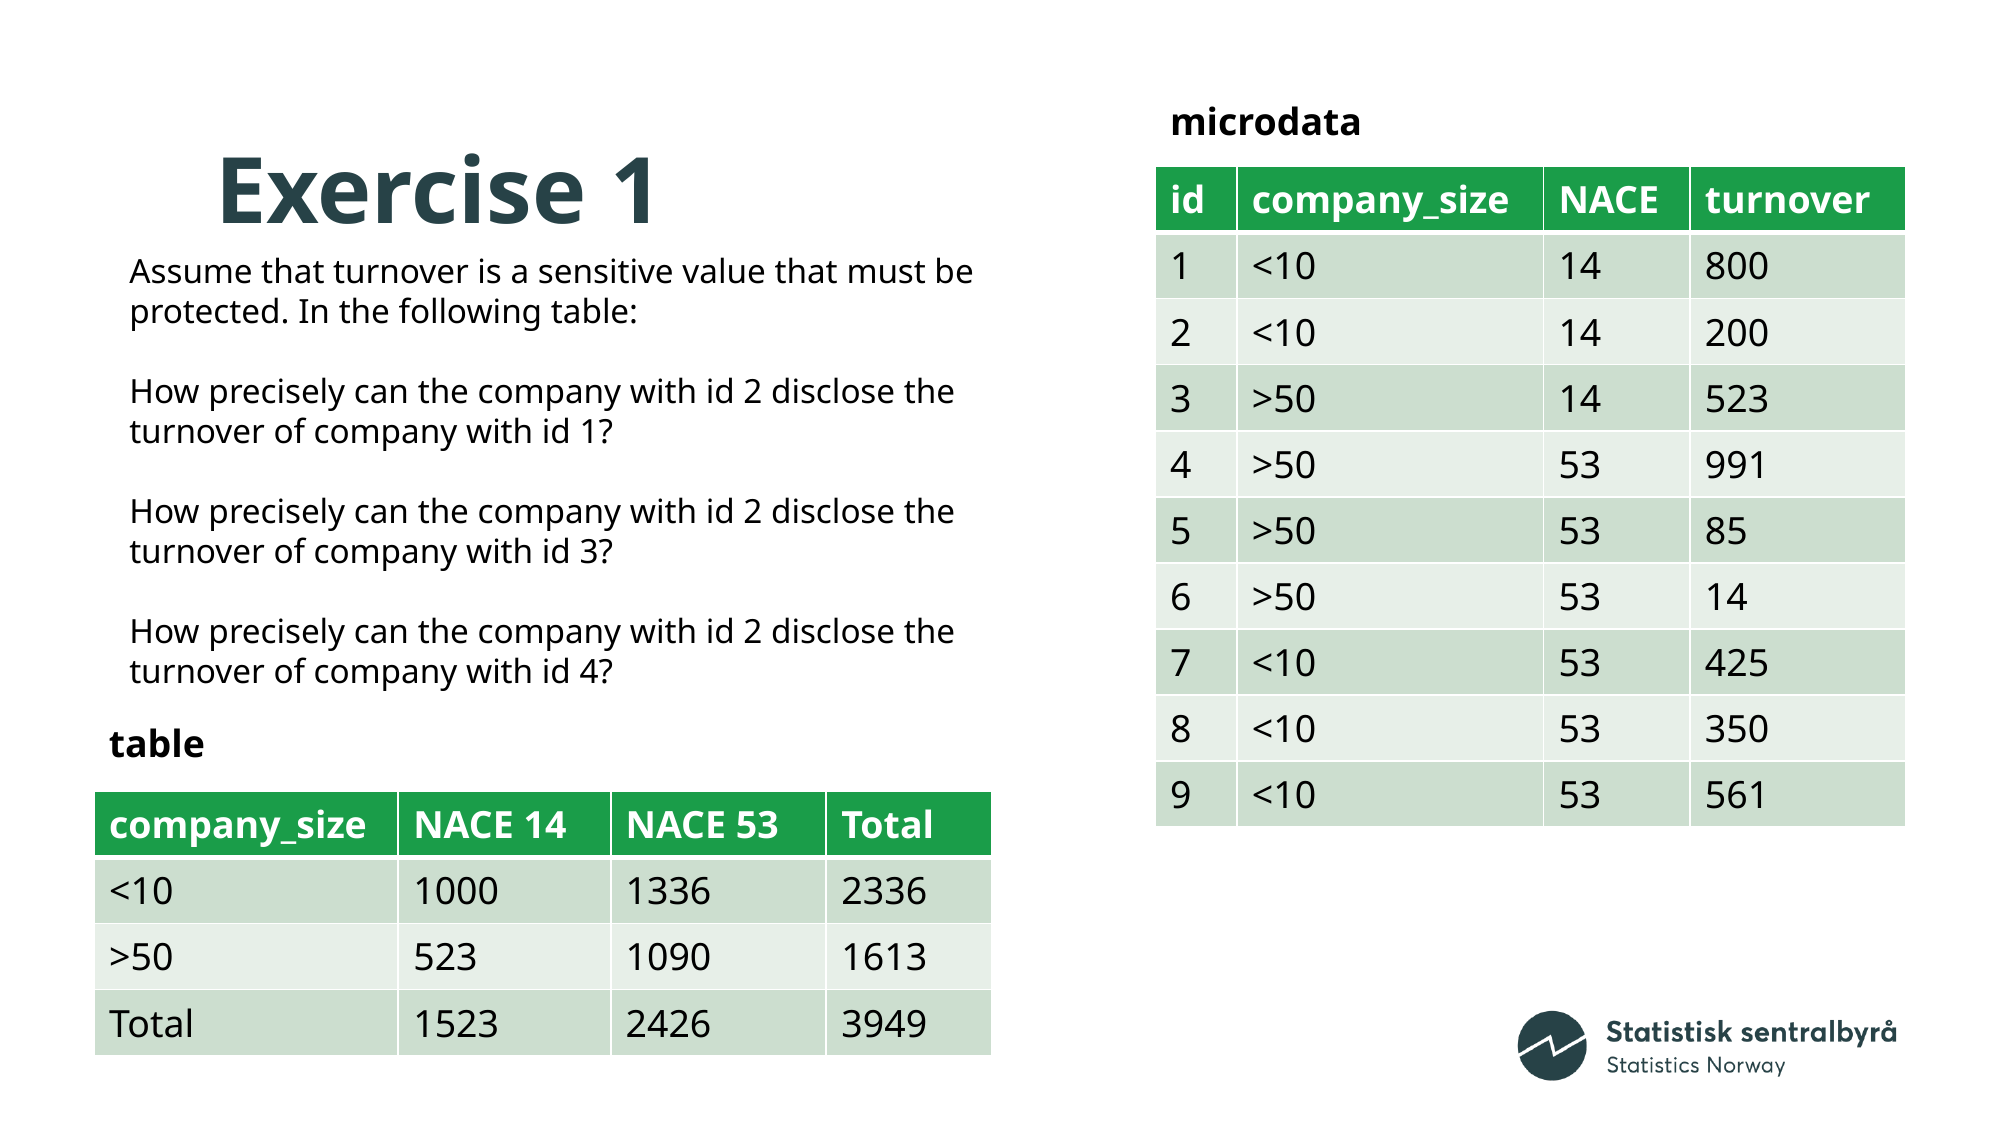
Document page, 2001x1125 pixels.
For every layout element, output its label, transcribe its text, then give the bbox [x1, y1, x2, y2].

table_cell 6 [1156, 564, 1236, 628]
table_header company_size [95, 792, 397, 855]
table_header company_size [1238, 167, 1543, 230]
table_cell 2336 [827, 860, 991, 923]
table_header turnover [1691, 167, 1905, 230]
table_cell 53 [1544, 564, 1689, 628]
table_cell 425 [1691, 630, 1905, 694]
title Exercise 1 [200, 90, 1784, 306]
table_cell 85 [1691, 498, 1905, 562]
table_cell 1000 [399, 860, 610, 923]
table_cell 53 [1544, 630, 1689, 694]
table_cell 561 [1691, 762, 1905, 826]
table_cell 9 [1156, 762, 1236, 826]
table_cell >50 [1238, 498, 1543, 562]
table_cell 53 [1544, 696, 1689, 760]
table_cell 1613 [827, 924, 991, 989]
table_header id [1156, 167, 1236, 230]
table_cell 2 [1156, 299, 1236, 364]
table_header Total [827, 792, 991, 855]
table_cell 53 [1544, 432, 1689, 496]
table_cell 14 [1544, 235, 1689, 298]
table_cell 1336 [612, 860, 825, 923]
table_header NACE 14 [399, 792, 610, 855]
table_cell 1 [1156, 235, 1236, 298]
table_cell 1090 [612, 924, 825, 989]
table_cell 7 [1156, 630, 1236, 694]
table_header NACE 53 [612, 792, 825, 855]
table_cell 350 [1691, 696, 1905, 760]
table_cell <10 [1238, 762, 1543, 826]
table_cell <10 [1238, 630, 1543, 694]
text_box microdata [1155, 90, 1468, 151]
table_header NACE [1544, 167, 1689, 230]
table_cell Total [95, 990, 397, 1055]
table_cell <10 [1238, 696, 1543, 760]
table_cell 8 [1156, 696, 1236, 760]
table_cell 4 [1156, 432, 1236, 496]
table_cell 14 [1544, 299, 1689, 364]
table_cell >50 [1238, 564, 1543, 628]
table_cell 1523 [399, 990, 610, 1055]
table_cell 200 [1691, 299, 1905, 364]
table_cell 523 [399, 924, 610, 989]
table_cell <10 [1238, 299, 1543, 364]
table_cell >50 [1238, 365, 1543, 430]
table_cell 53 [1544, 762, 1689, 826]
table_cell >50 [1238, 432, 1543, 496]
table_cell <10 [95, 860, 397, 923]
table_cell <10 [1238, 235, 1543, 298]
text_box Assume that turnover is a sensitive value that must be protected. In the following table: How precisely can the company with id 2 disclose the turnover of company with id 1? How precisely can the company with id 2 disclose the turnover of company with id 3? How precisely can the company with id 2 disclose the turnover of company with id 4? [114, 243, 1056, 738]
text_box table [94, 712, 407, 773]
table_cell 3949 [827, 990, 991, 1055]
table_cell 3 [1156, 365, 1236, 430]
picture [1503, 995, 2000, 1125]
table_cell 523 [1691, 365, 1905, 430]
table_cell 14 [1544, 365, 1689, 430]
table_cell >50 [95, 924, 397, 989]
table_cell 53 [1544, 498, 1689, 562]
table_cell 800 [1691, 235, 1905, 298]
table_cell 14 [1691, 564, 1905, 628]
table_cell 2426 [612, 990, 825, 1055]
table_cell 991 [1691, 432, 1905, 496]
table_cell 5 [1156, 498, 1236, 562]
